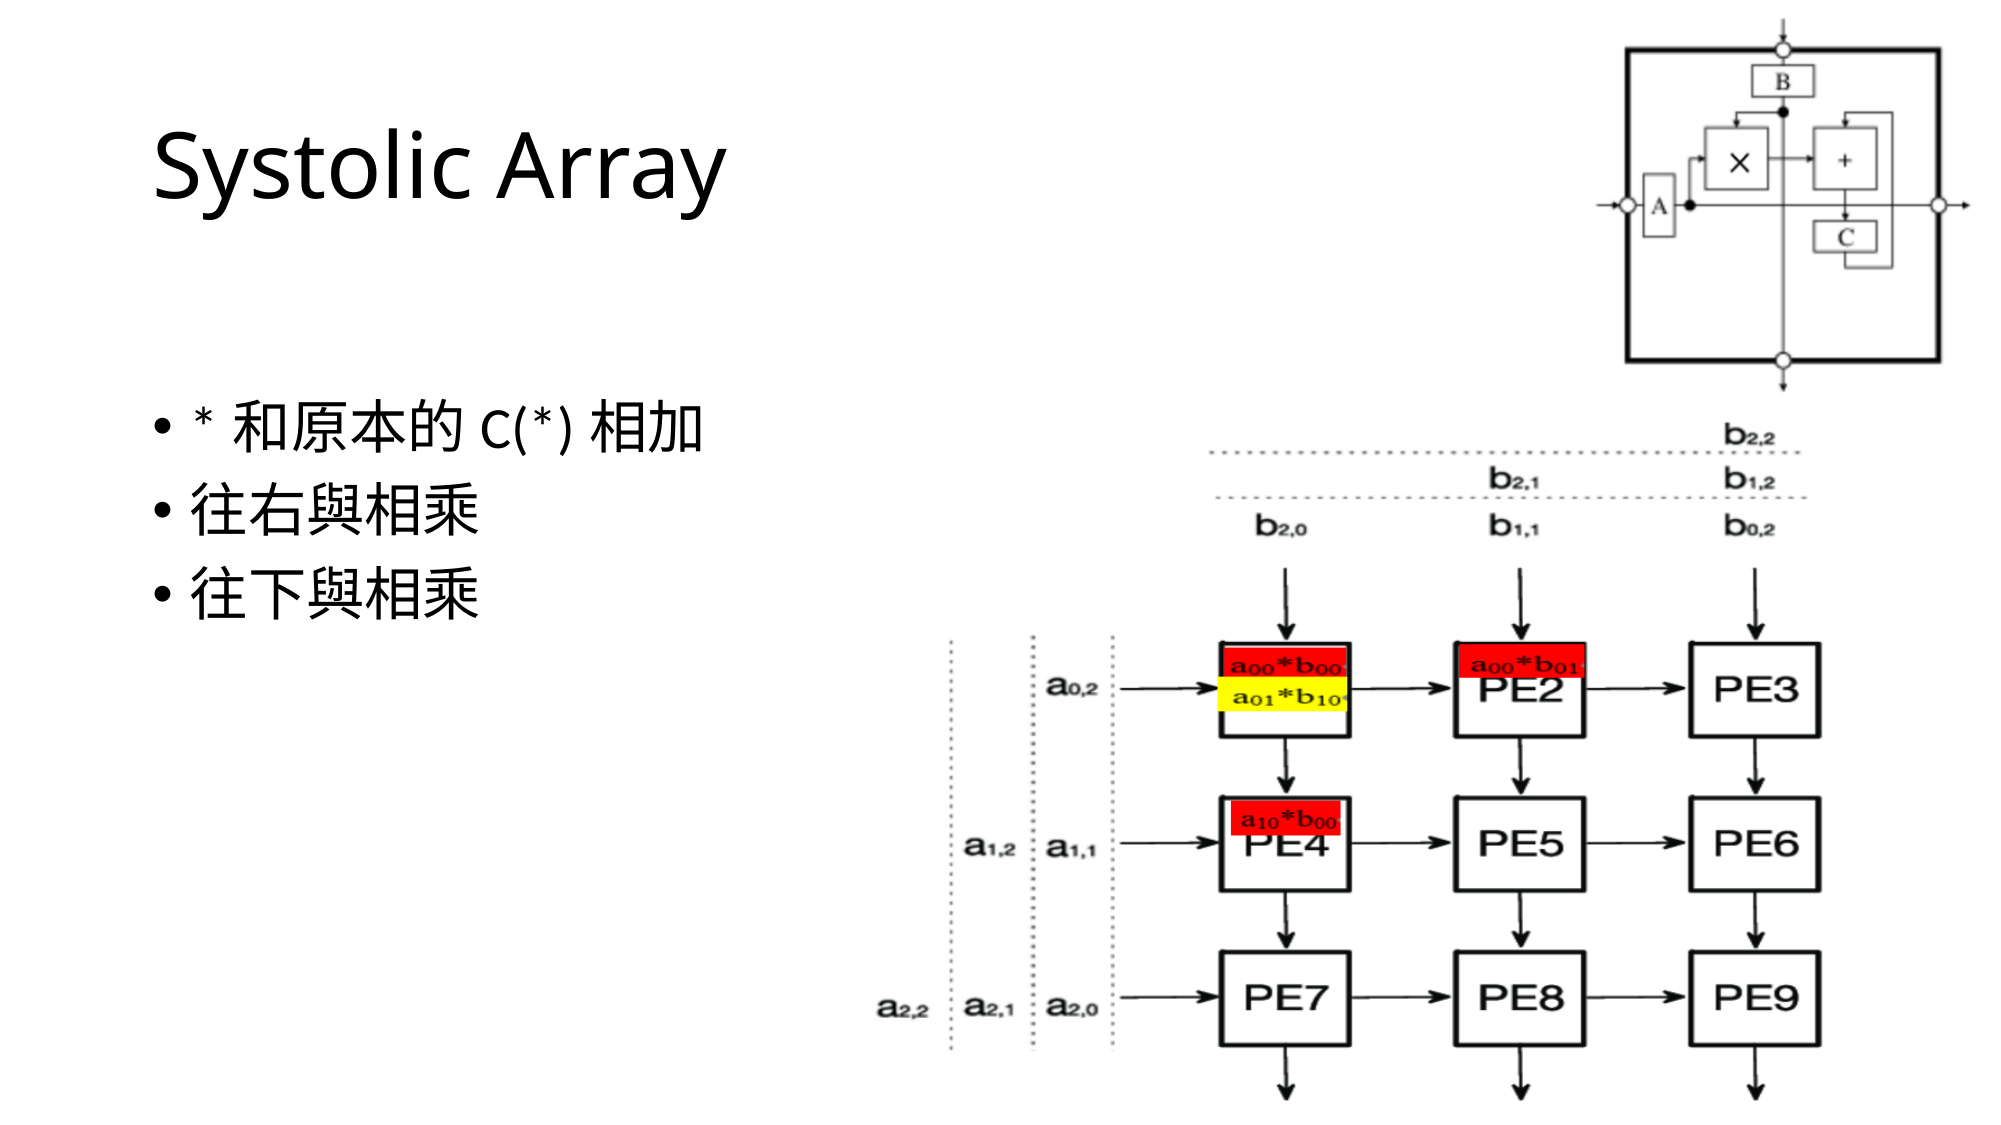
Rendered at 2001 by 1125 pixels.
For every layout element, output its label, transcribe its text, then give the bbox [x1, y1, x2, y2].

title Systolic Array [137, 59, 1592, 278]
picture [844, 14, 1984, 1114]
